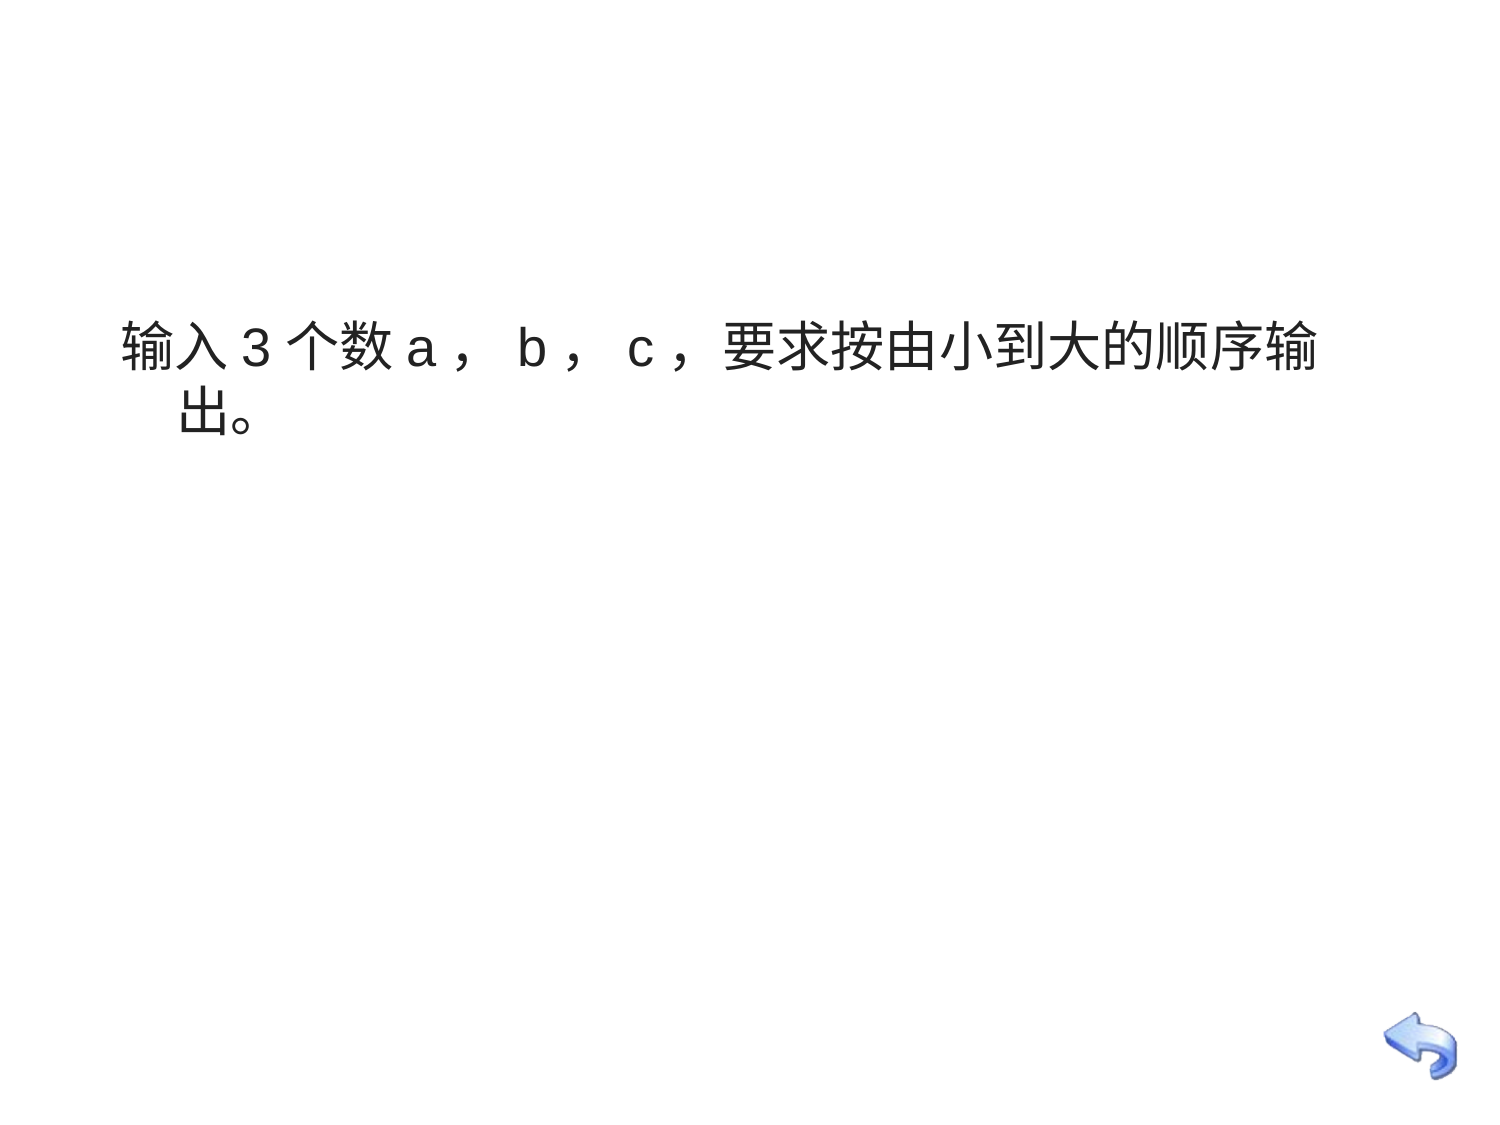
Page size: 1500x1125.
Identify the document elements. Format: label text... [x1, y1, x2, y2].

picture [1382, 1007, 1460, 1085]
list 输入3个数a，b，c，要求按由小到大的顺序输出。 [105, 304, 1383, 997]
